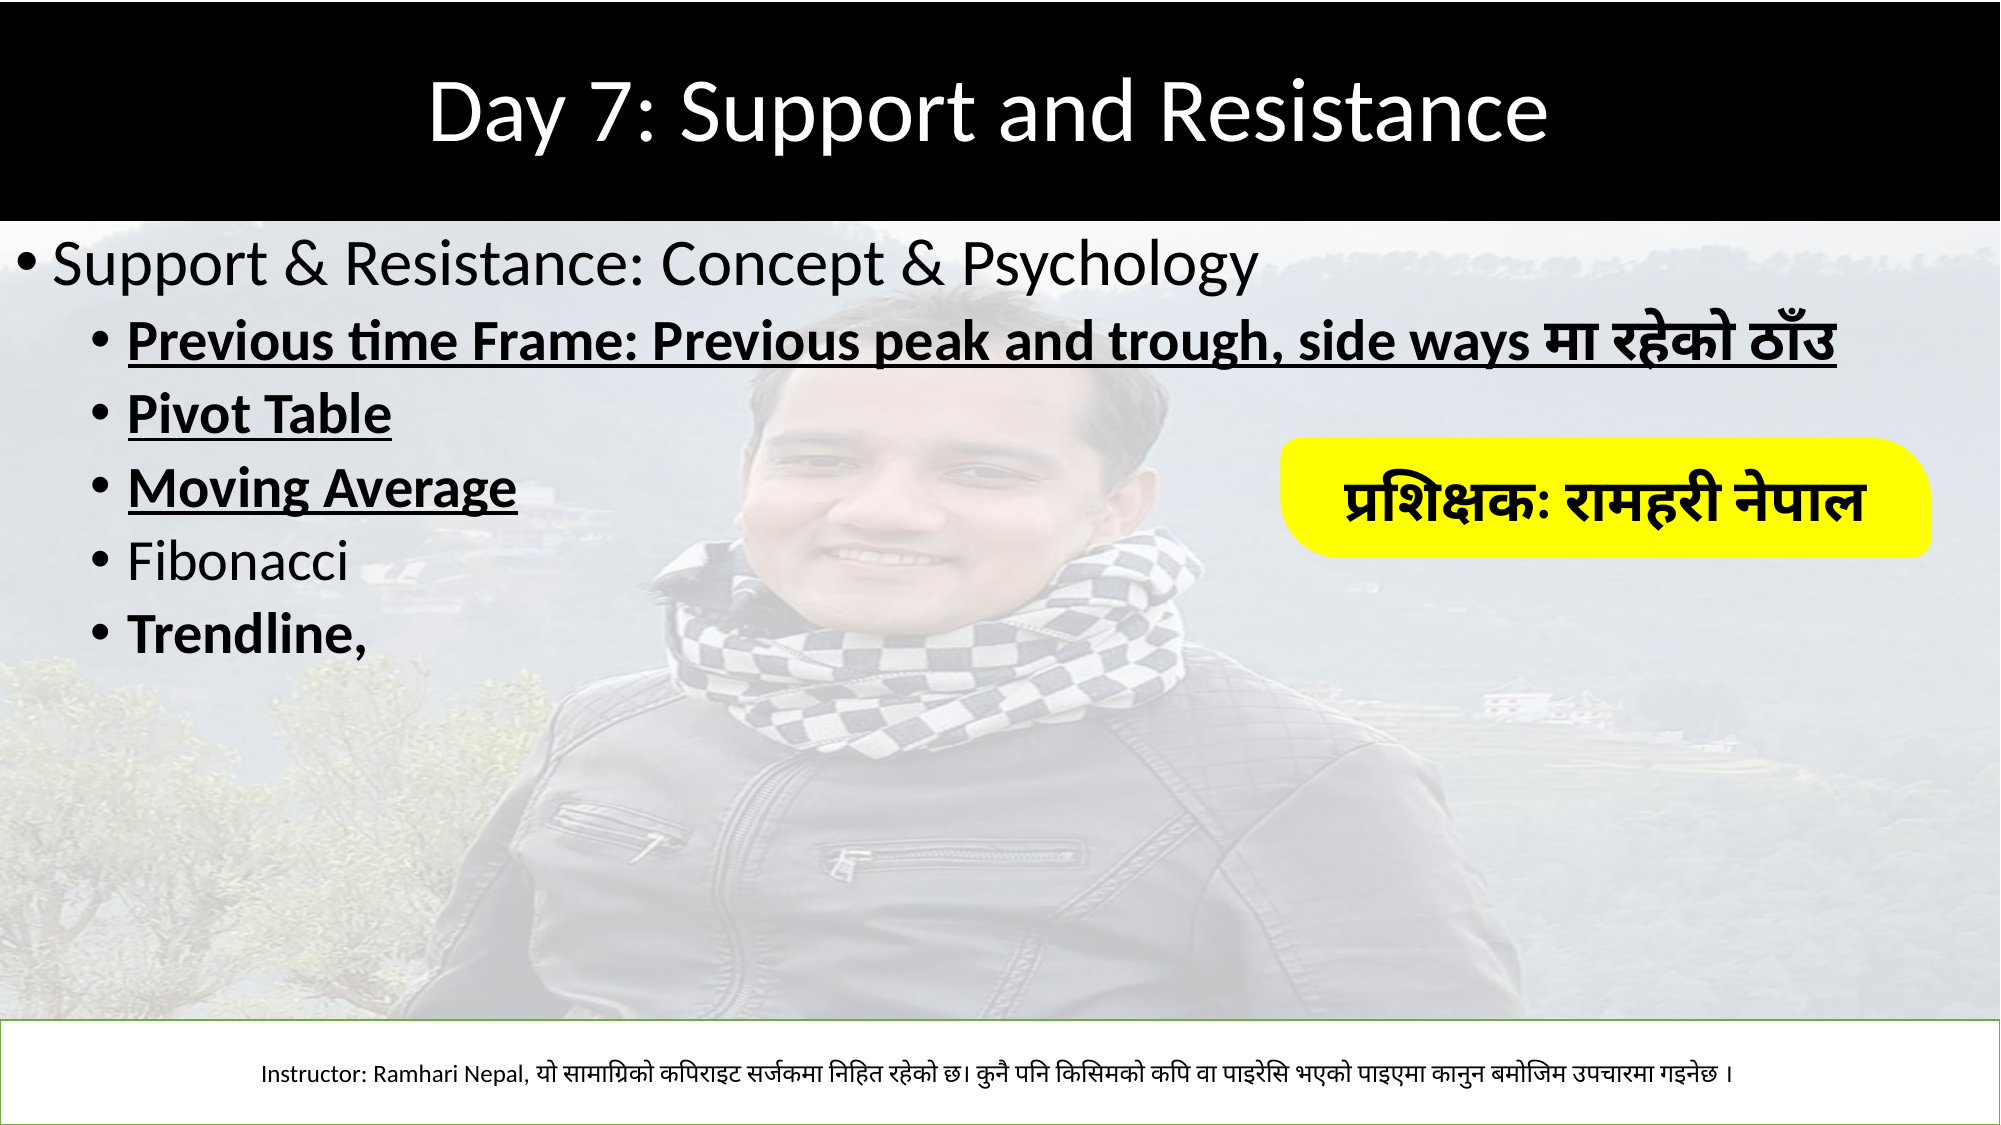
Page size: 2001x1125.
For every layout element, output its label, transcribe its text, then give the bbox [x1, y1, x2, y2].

footer Instructor: Ramhari Nepal, यो सामाग्रिको कपिराइट सर्जकमा निहित रहेको छ। कुनै पनि किसिमको कपि वा पाइरेसि भएको पाइएमा कानुन बमोजिम उपचारमा गइनेछ । [0, 1019, 2000, 1125]
title Day 7: Support and Resistance [0, 3, 2000, 221]
list Support & Resistance: Concept & Psychology Previous time Frame: Previous peak and trough, side ways मा रहेको ठाँउ Pivot Table Moving Average Fibonacci Trendline, [0, 220, 1863, 1014]
text_box प्रशिक्षकः रामहरी नेपाल [1280, 437, 1932, 559]
